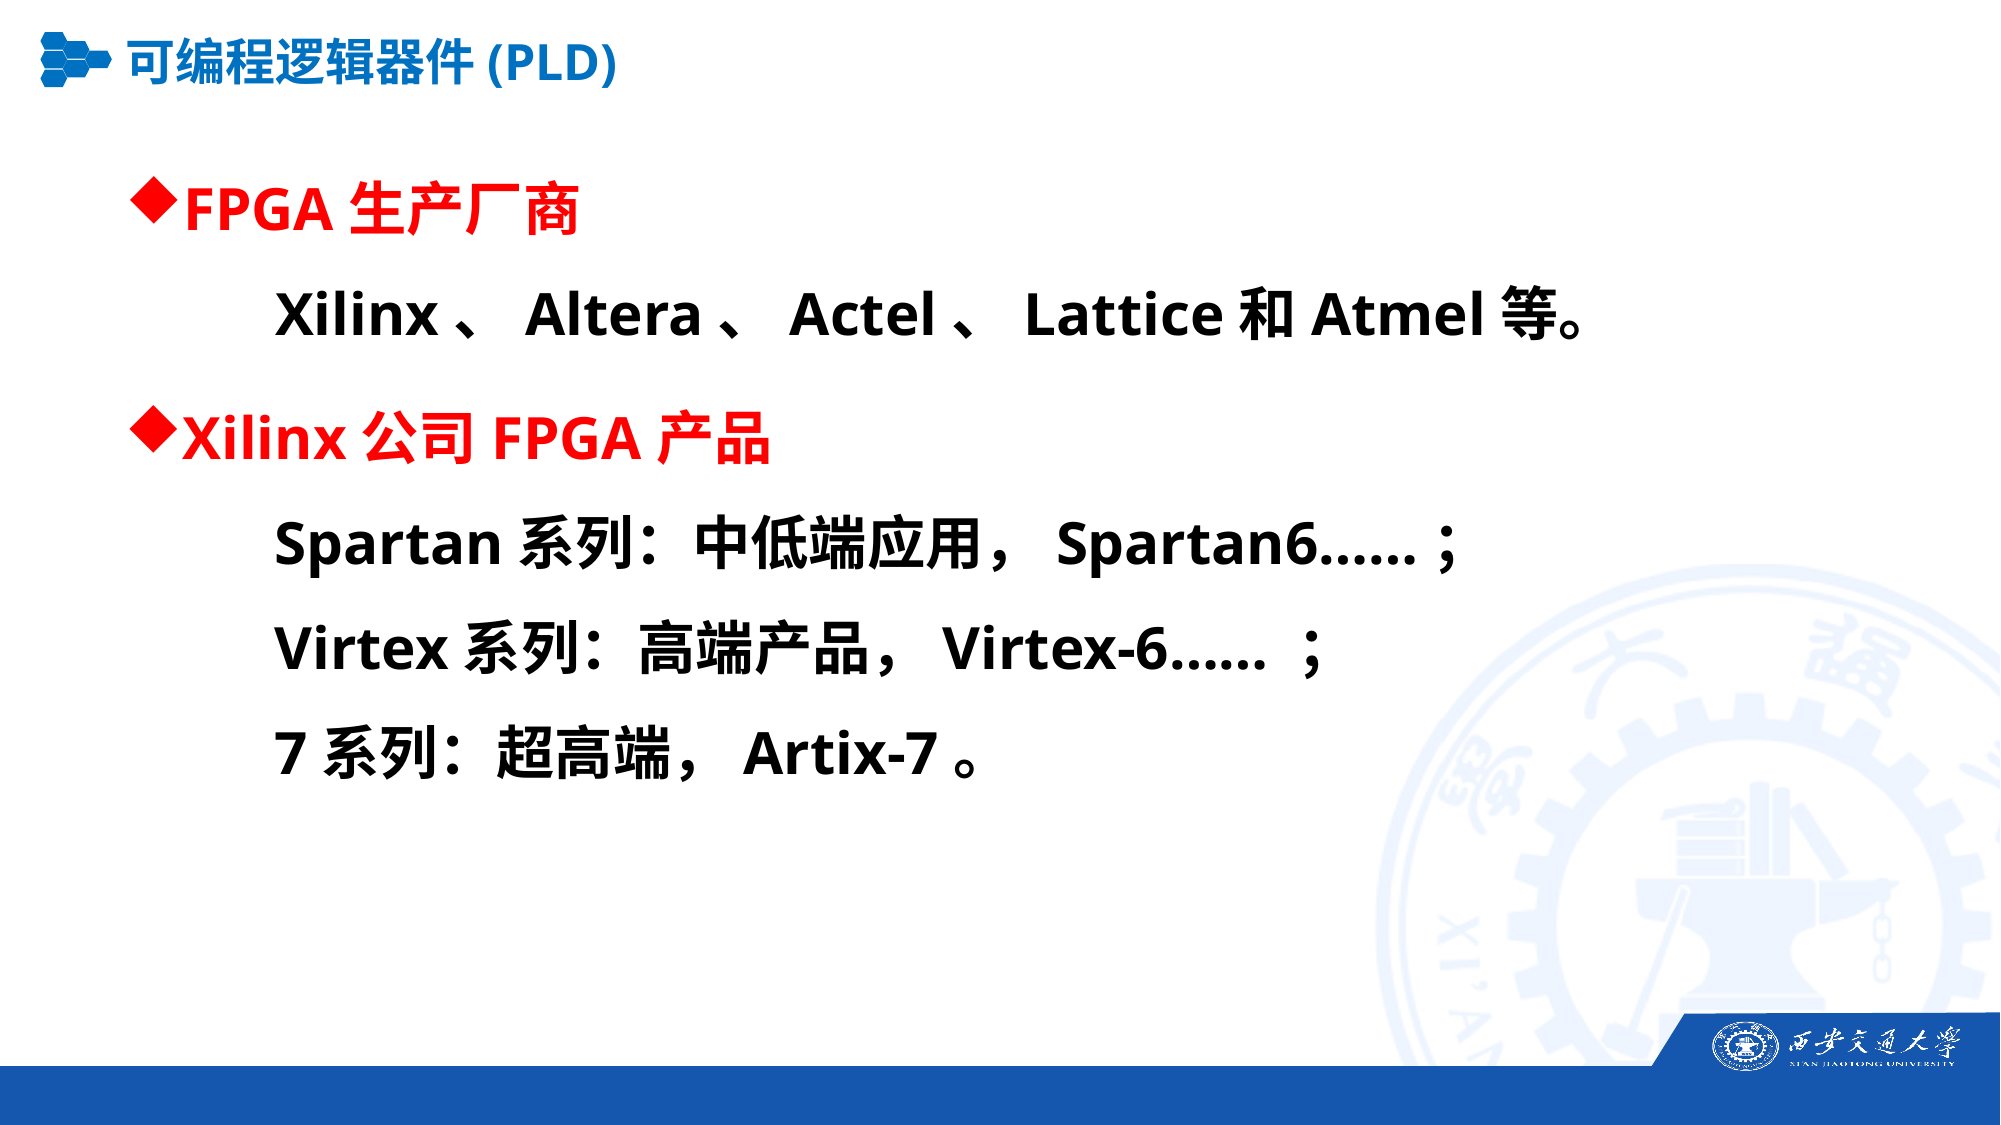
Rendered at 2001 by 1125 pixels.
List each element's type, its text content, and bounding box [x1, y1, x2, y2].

text_box FPGA生产厂商 Xilinx、Altera、Actel、Lattice和Atmel等。 [110, 130, 1834, 355]
text_box Xilinx公司FPGA产品 Spartan系列：中低端应用，Spartan6……； Virtex系列：高端产品，Virtex-6…… ； 7系列：超高端，Artix-7。 [109, 358, 1837, 794]
text_box 可编程逻辑器件(PLD) [110, 22, 633, 98]
